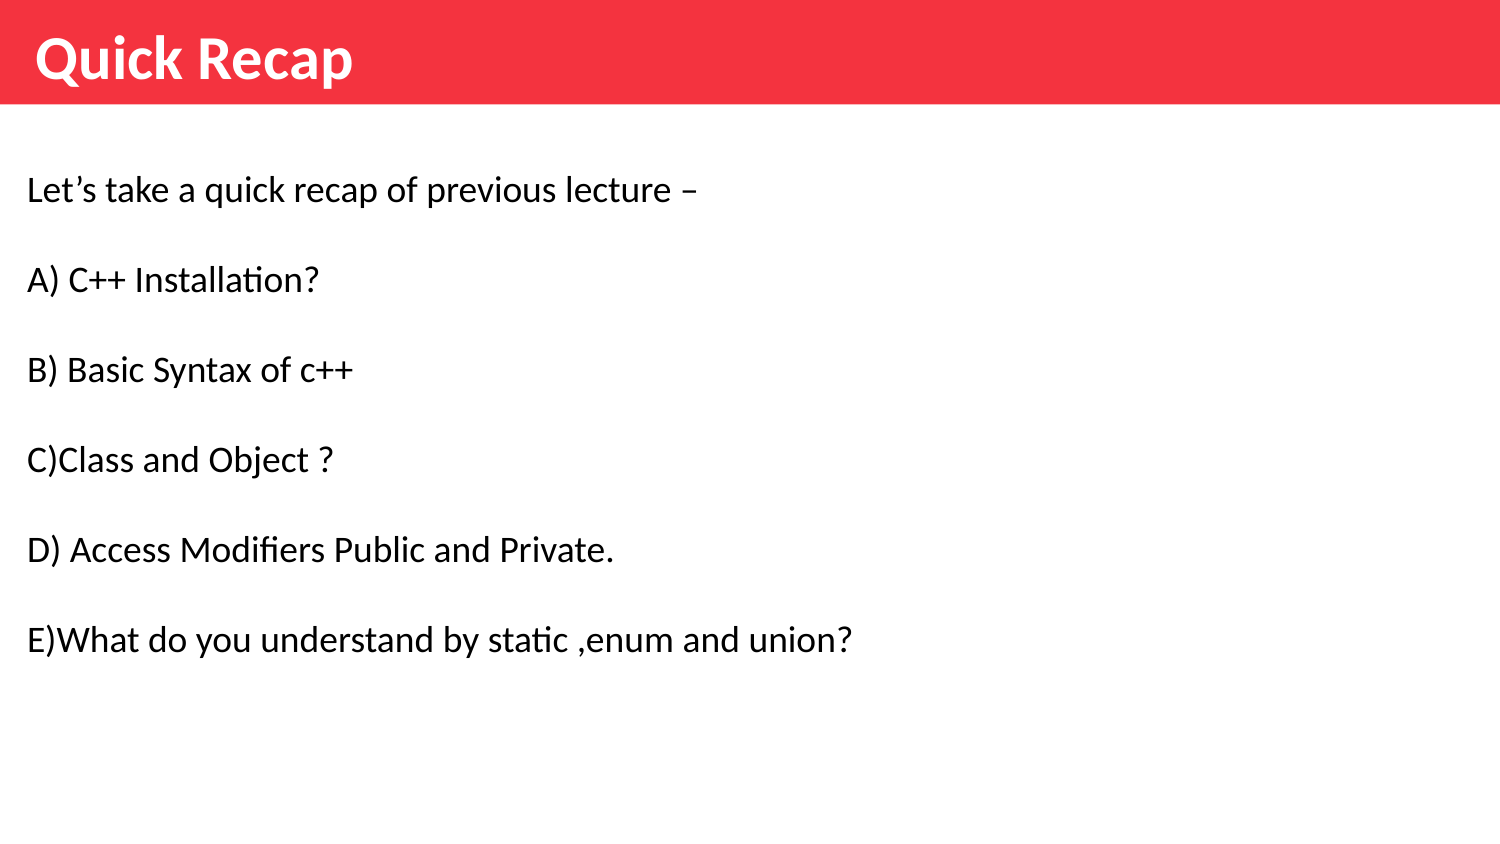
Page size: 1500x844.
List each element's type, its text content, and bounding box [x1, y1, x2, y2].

text_box Quick Recap [20, 2, 703, 90]
text_box [0, 0, 1500, 105]
text_box Let’s take a quick recap of previous lecture – A) C++ Installation? B) Basic Syntax of c++ C)Class and Object ? D) Access Modifiers Public and Private. E)What do you understand by static ,enum and union? [0, 105, 1497, 844]
